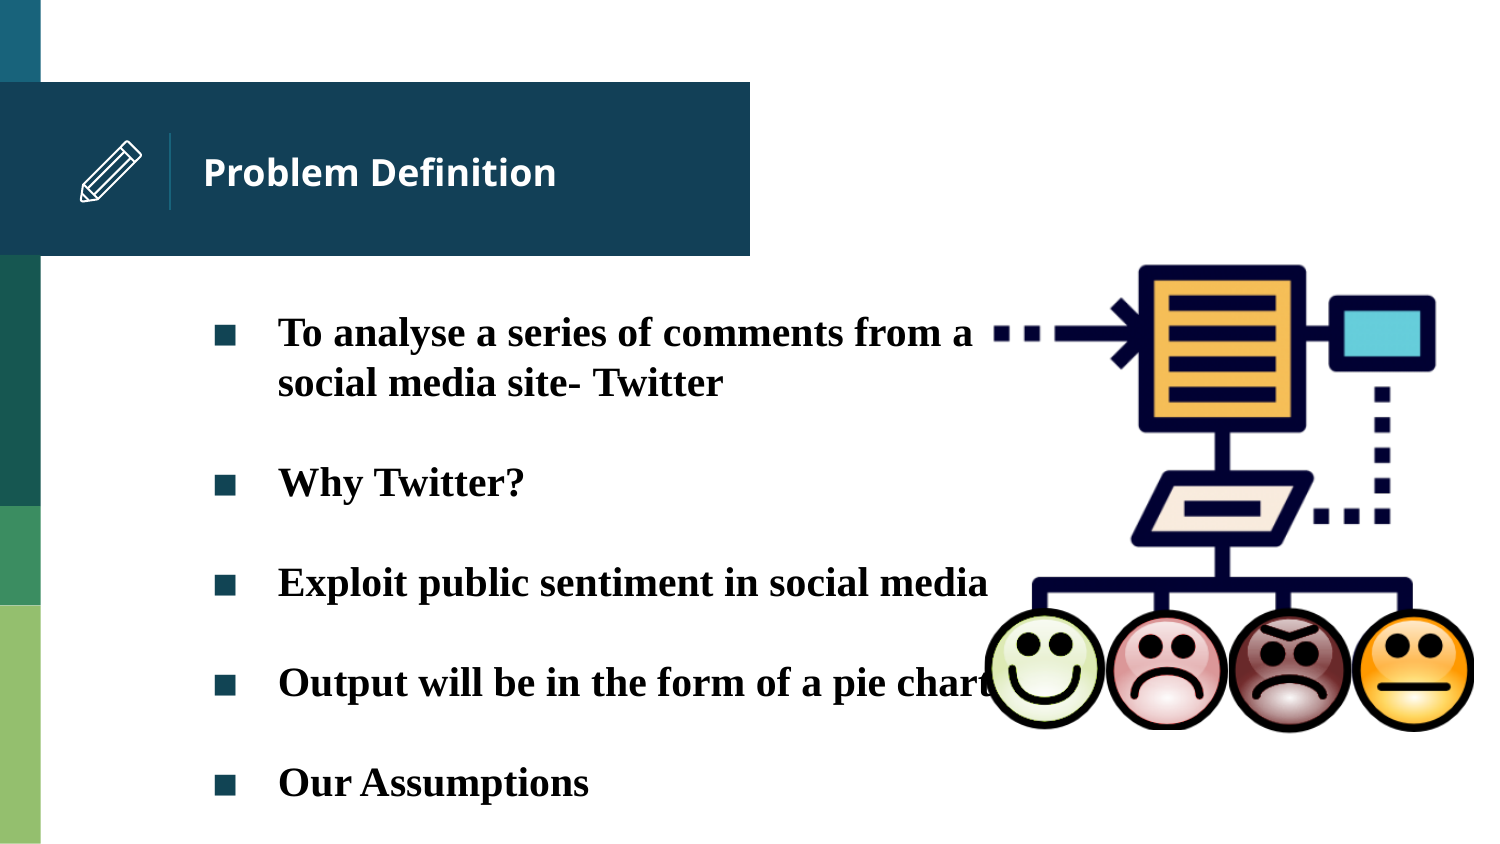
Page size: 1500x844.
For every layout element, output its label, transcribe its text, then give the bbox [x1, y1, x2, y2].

title Problem Definition [187, 87, 715, 256]
list To analyse a series of comments from a social media site- Twitter Why Twitter? Exploit public sentiment in social media Output will be in the form of a pie chart Our Assumptions [187, 289, 1033, 808]
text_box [80, 141, 142, 202]
picture [958, 229, 1487, 758]
